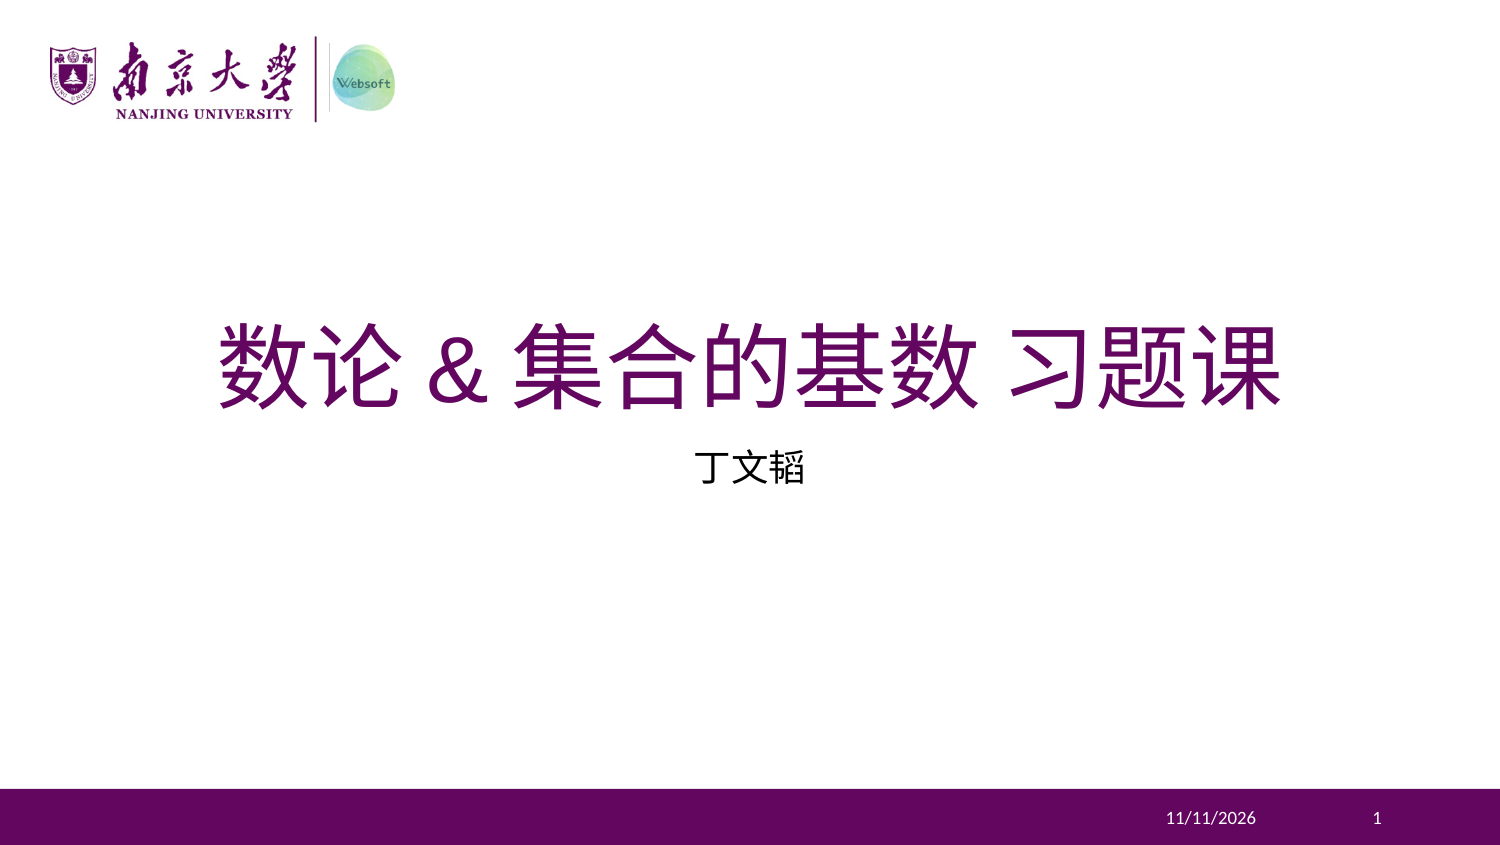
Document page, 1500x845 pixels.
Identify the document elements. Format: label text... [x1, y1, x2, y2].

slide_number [1107, 794, 1313, 840]
slide_number 1 [1313, 794, 1397, 840]
title 数论&集合的基数 习题课 [187, 241, 1313, 431]
subtitle 丁文韬 [187, 441, 1313, 551]
picture [50, 36, 397, 123]
